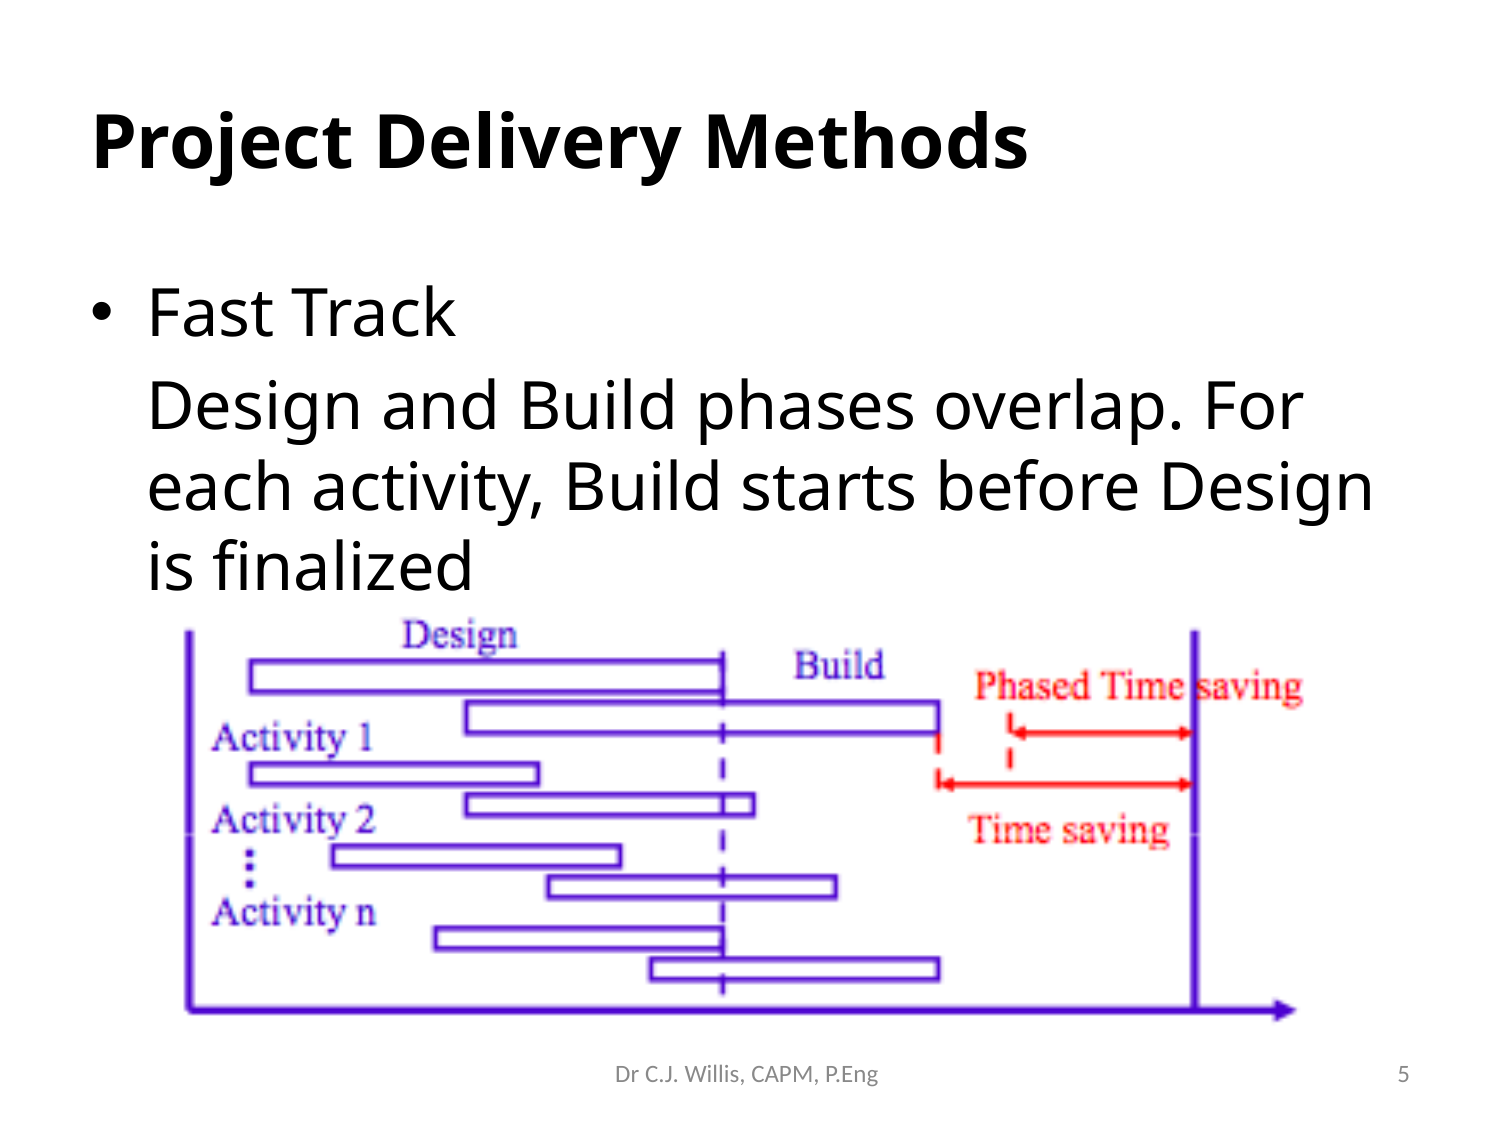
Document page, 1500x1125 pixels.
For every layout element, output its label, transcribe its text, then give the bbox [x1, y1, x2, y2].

text_box ‹#› [1074, 1042, 1425, 1103]
text_box Dr C.J. Willis, CAPM, P.Eng [512, 1052, 988, 1103]
list Fast Track Design and Build phases overlap. For each activity, Build starts before Design is finalized [75, 262, 1425, 1005]
title Project Delivery Methods [75, 45, 1425, 233]
picture [171, 615, 1329, 1043]
